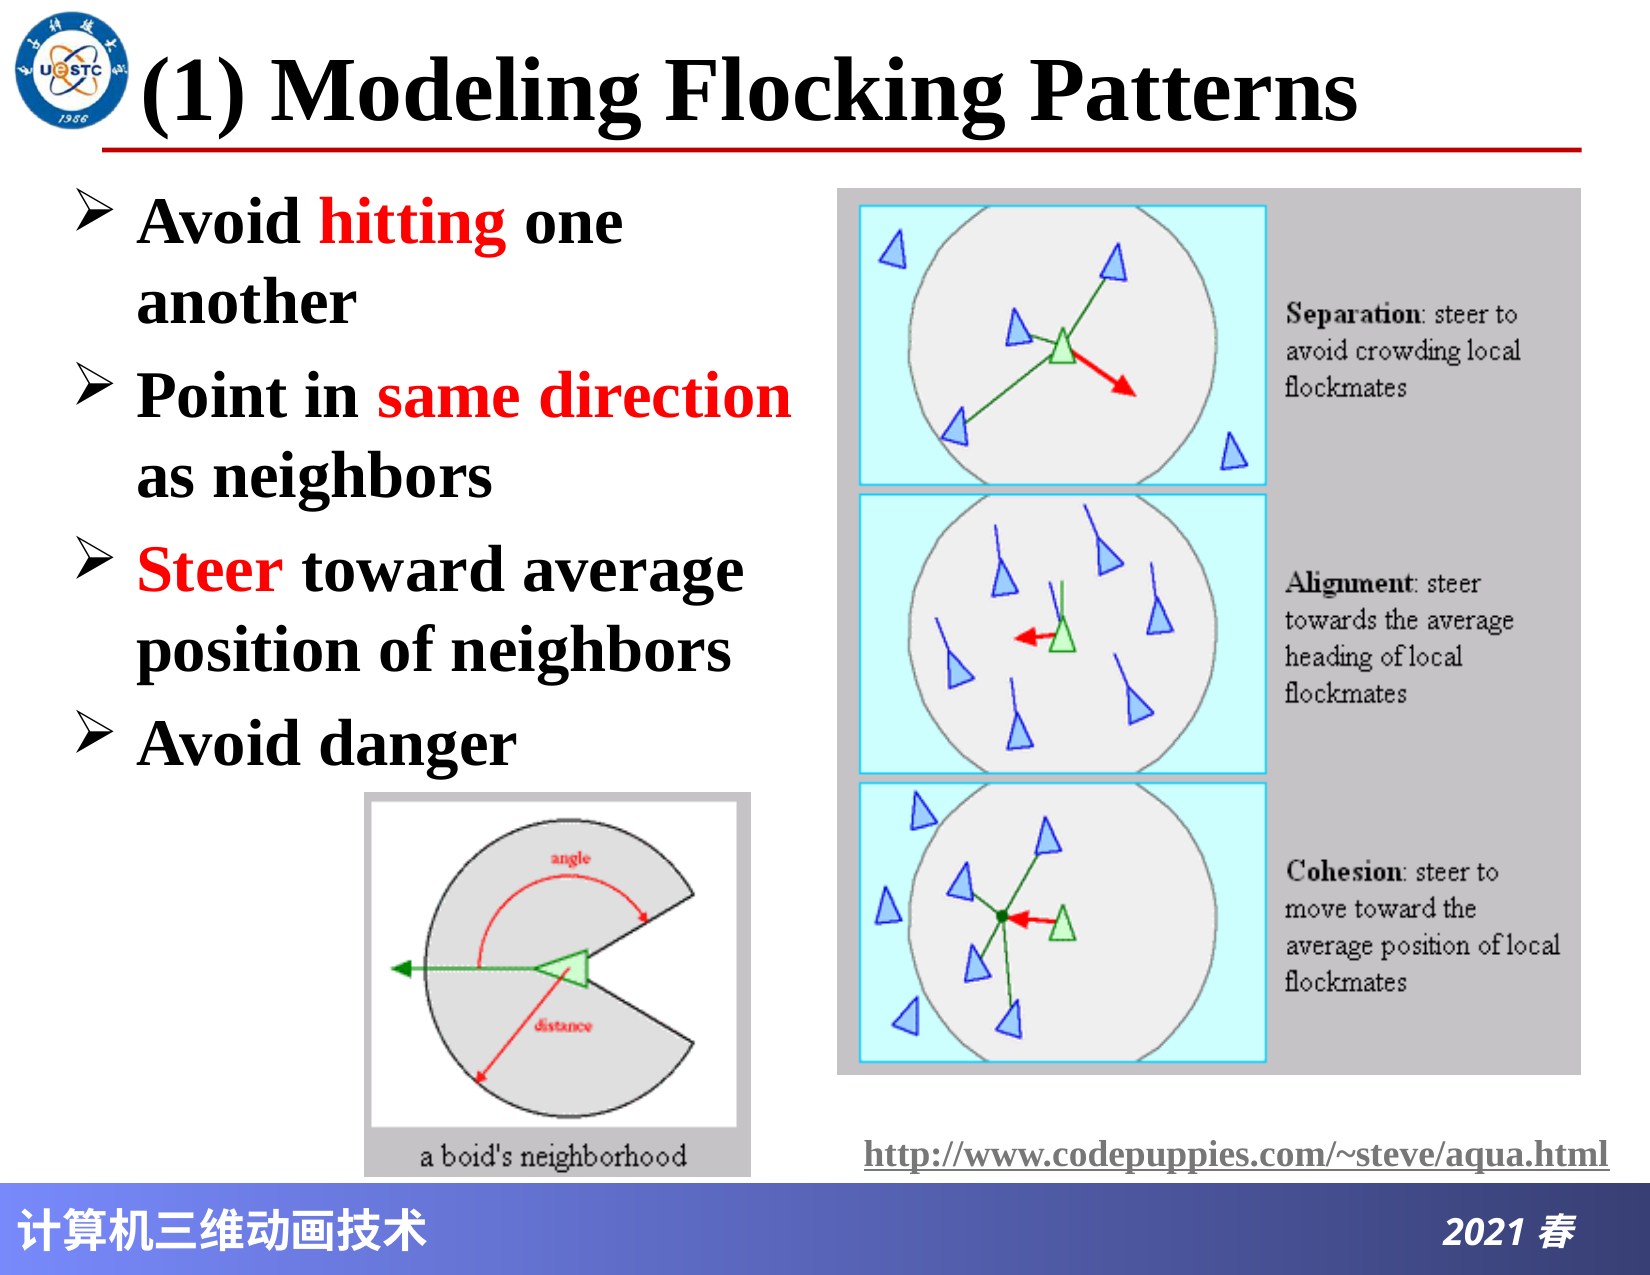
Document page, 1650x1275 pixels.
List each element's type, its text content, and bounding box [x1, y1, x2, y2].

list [363, 792, 751, 1177]
list Avoid hitting one another Point in same direction as neighbors Steer toward average position of neighbors Avoid danger [54, 168, 812, 911]
picture [0, 0, 136, 140]
title (1) Modeling Flocking Patterns [123, 16, 1527, 147]
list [837, 188, 1582, 1075]
text_box http://www.codepuppies.com/~steve/aqua.html [848, 1121, 1625, 1182]
